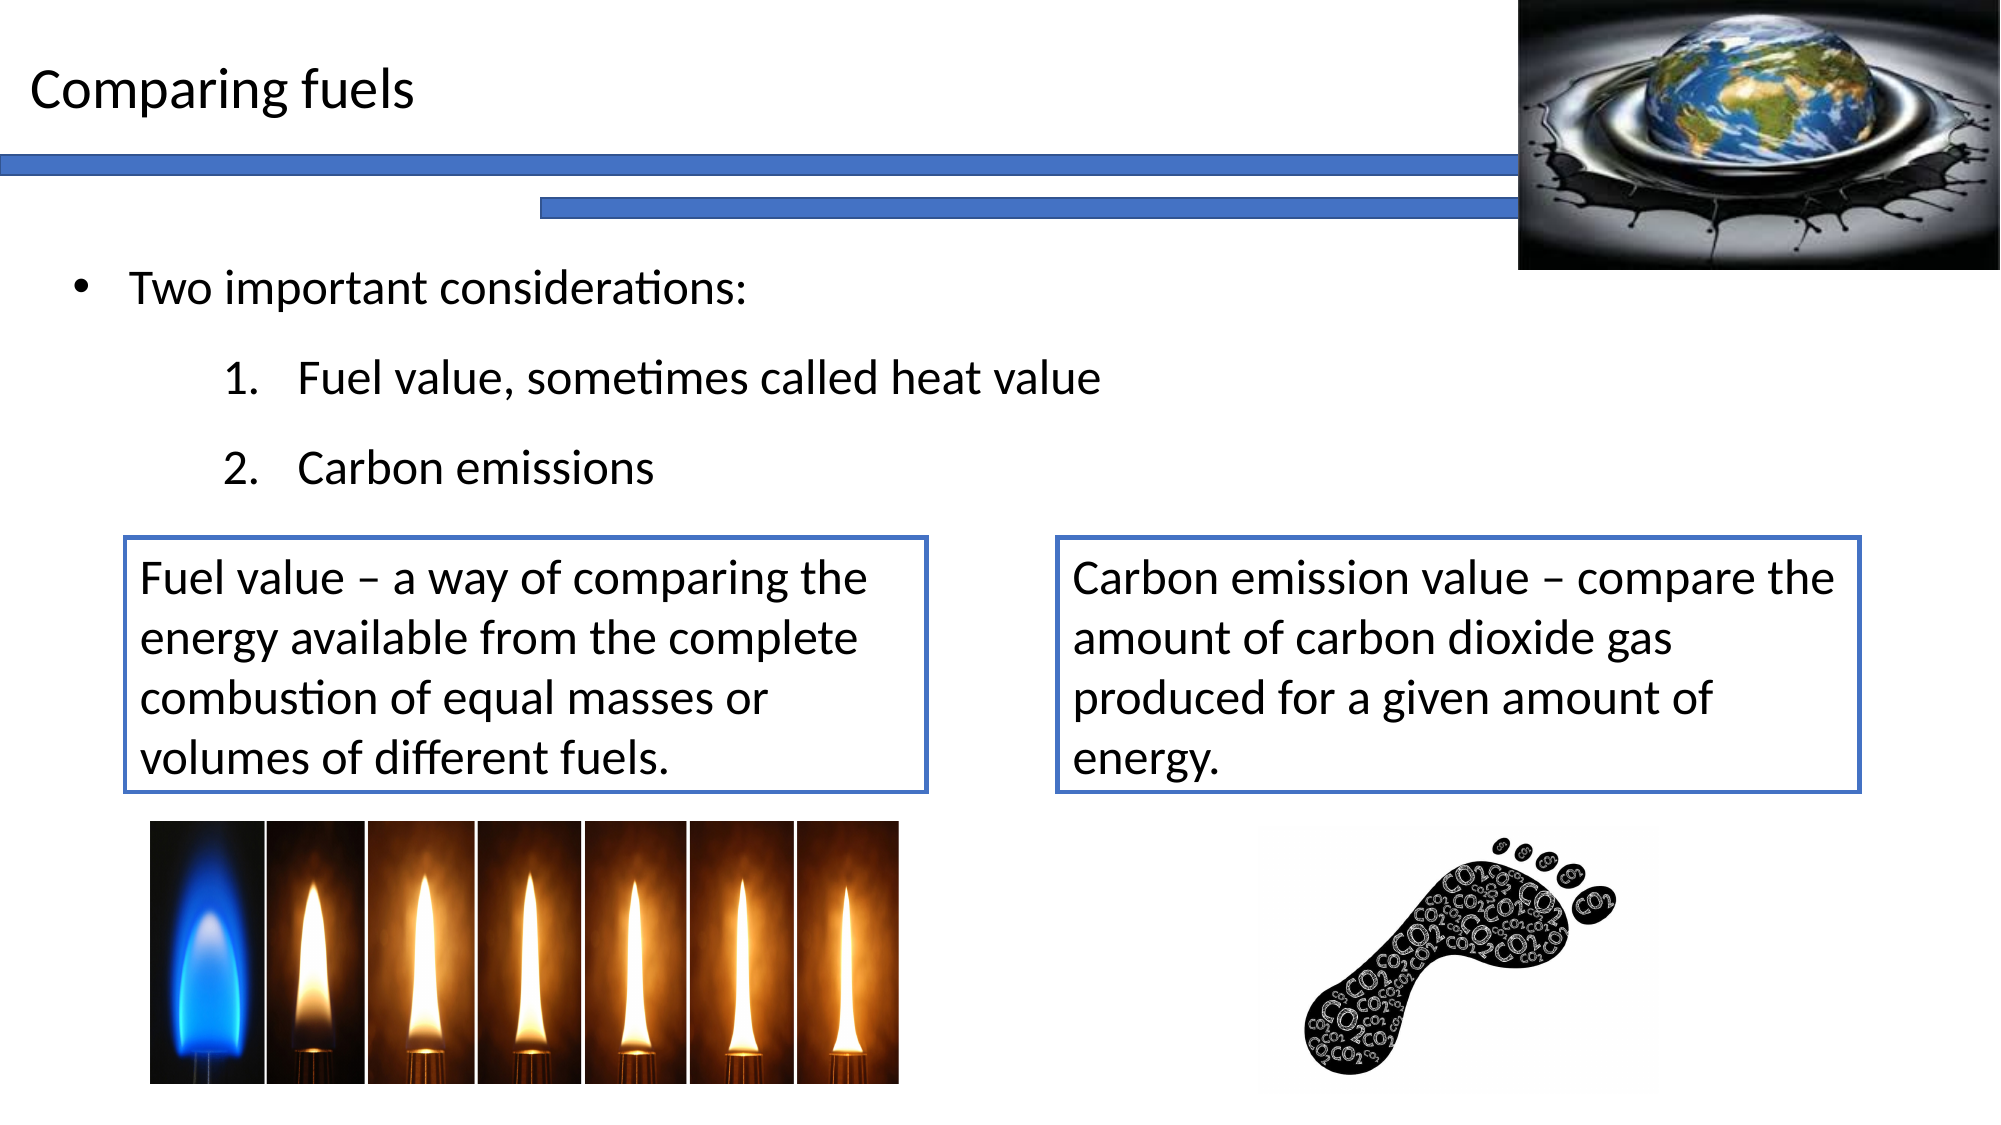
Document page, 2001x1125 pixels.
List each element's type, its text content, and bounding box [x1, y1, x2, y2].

text_box Comparing fuels [15, 42, 846, 128]
text_box [540, 197, 1518, 217]
picture [150, 821, 899, 1084]
text_box Fuel value – a way of comparing the energy available from the complete combustion of equal masses or volumes of different fuels. [124, 536, 928, 793]
picture [1258, 826, 1659, 1094]
picture [1518, 0, 2000, 270]
text_box Two important considerations: Fuel value, sometimes called heat value Carbon emissions [57, 217, 1896, 503]
text_box Carbon emission value – compare the amount of carbon dioxide gas produced for a given amount of energy. [1057, 536, 1860, 793]
text_box [0, 154, 1518, 176]
